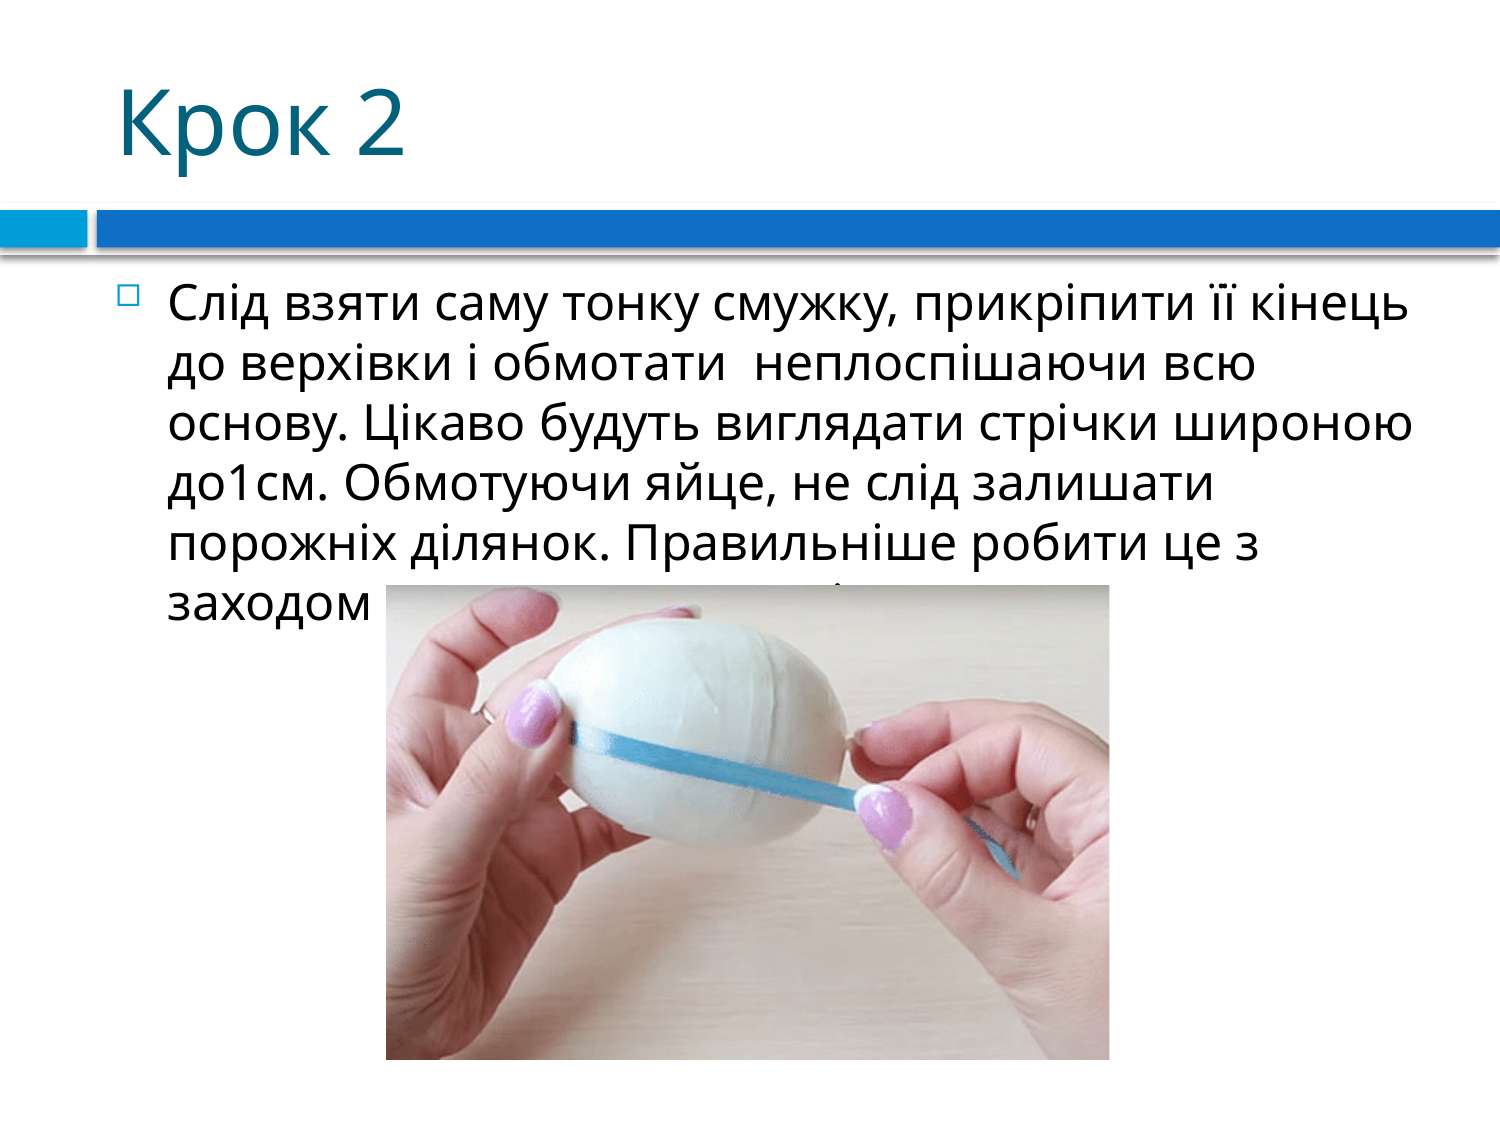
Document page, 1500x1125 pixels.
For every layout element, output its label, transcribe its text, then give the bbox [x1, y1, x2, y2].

picture [386, 585, 1112, 1061]
list Слід взяти саму тонку смужку, прикріпити її кінець до верхівки і обмотати неплоспішаючи всю основу. Цікаво будуть виглядати стрічки широною до1см. Обмотуючи яйце, не слід залишати порожніх ділянок. Правильніше робити це з заходом на попередню стрічку. [100, 262, 1438, 1000]
title Крок 2 [100, 37, 1438, 200]
